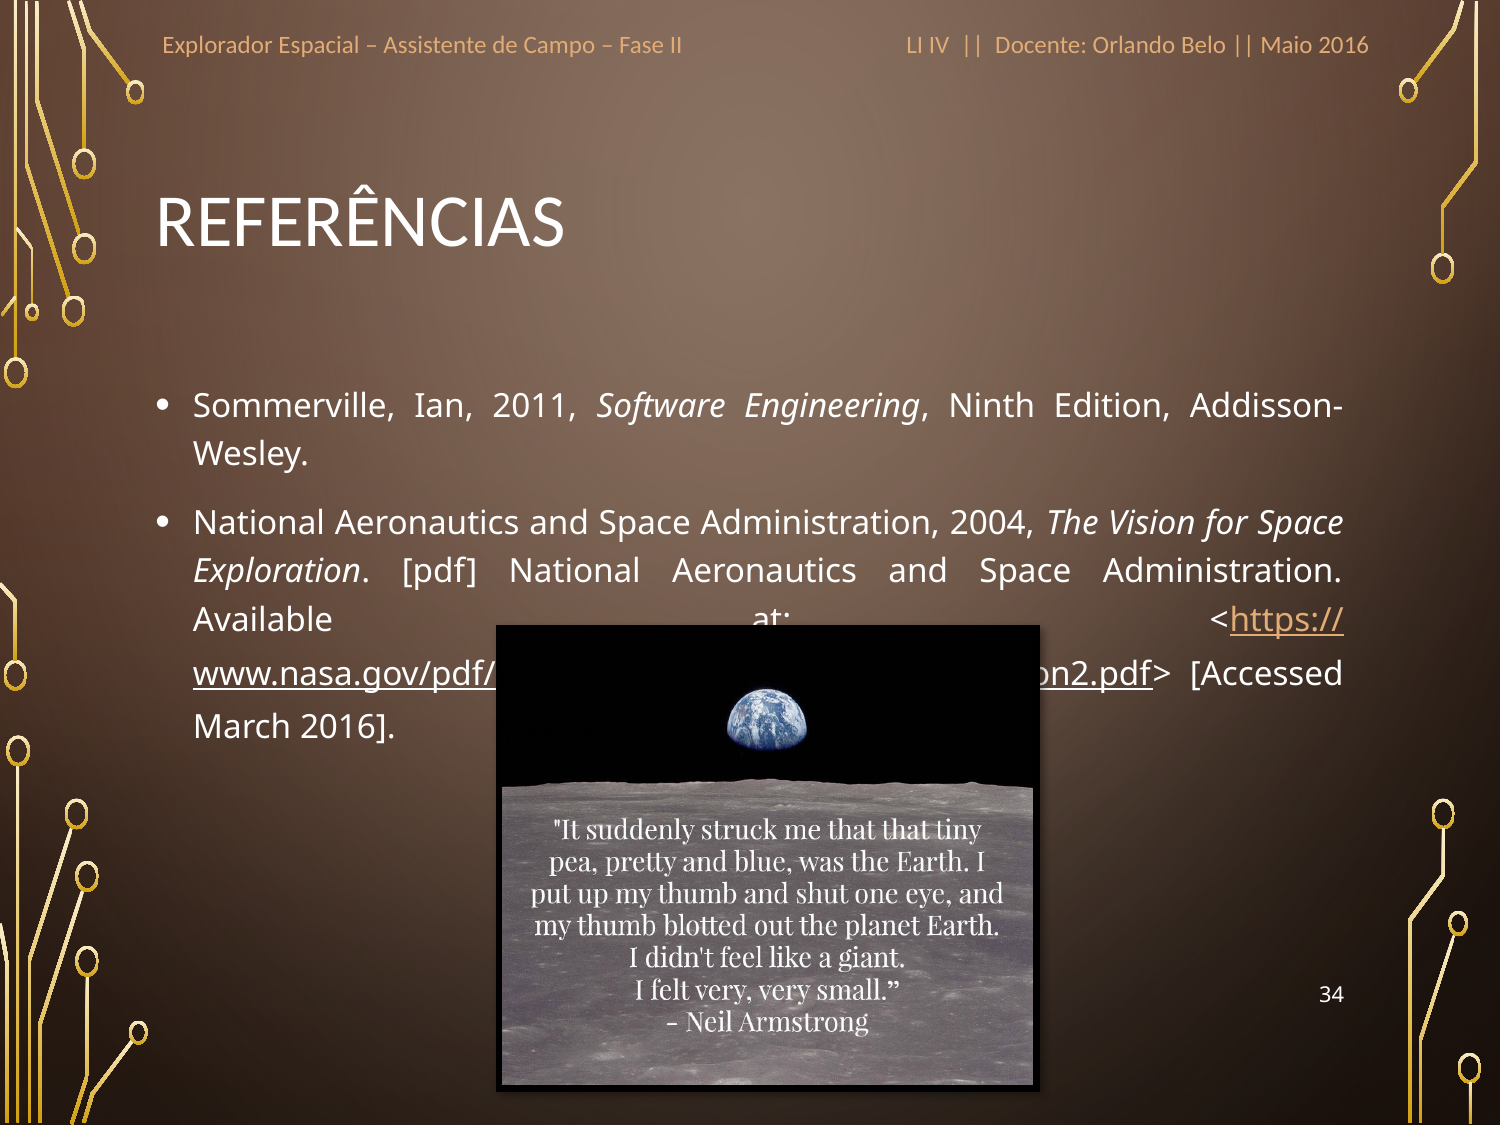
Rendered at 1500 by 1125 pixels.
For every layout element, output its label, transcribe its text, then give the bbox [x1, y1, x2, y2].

slide_number 34 [1264, 965, 1360, 1025]
title referências [140, 101, 1360, 344]
list Sommerville, Ian, 2011, Software Engineering, Ninth Edition, Addisson-Wesley. National Aeronautics and Space Administration, 2004, The Vision for Space Exploration. [pdf] National Aeronautics and Space Administration. Available at: <https://www.nasa.gov/pdf/55583main_vision_space_exploration2.pdf> [Accessed March 2016]. [140, 369, 1360, 950]
picture [501, 630, 1034, 1086]
text_box LI IV || Docente: Orlando Belo || Maio 2016 [891, 21, 1412, 66]
text_box Explorador Espacial – Assistente de Campo – Fase II [147, 21, 703, 66]
